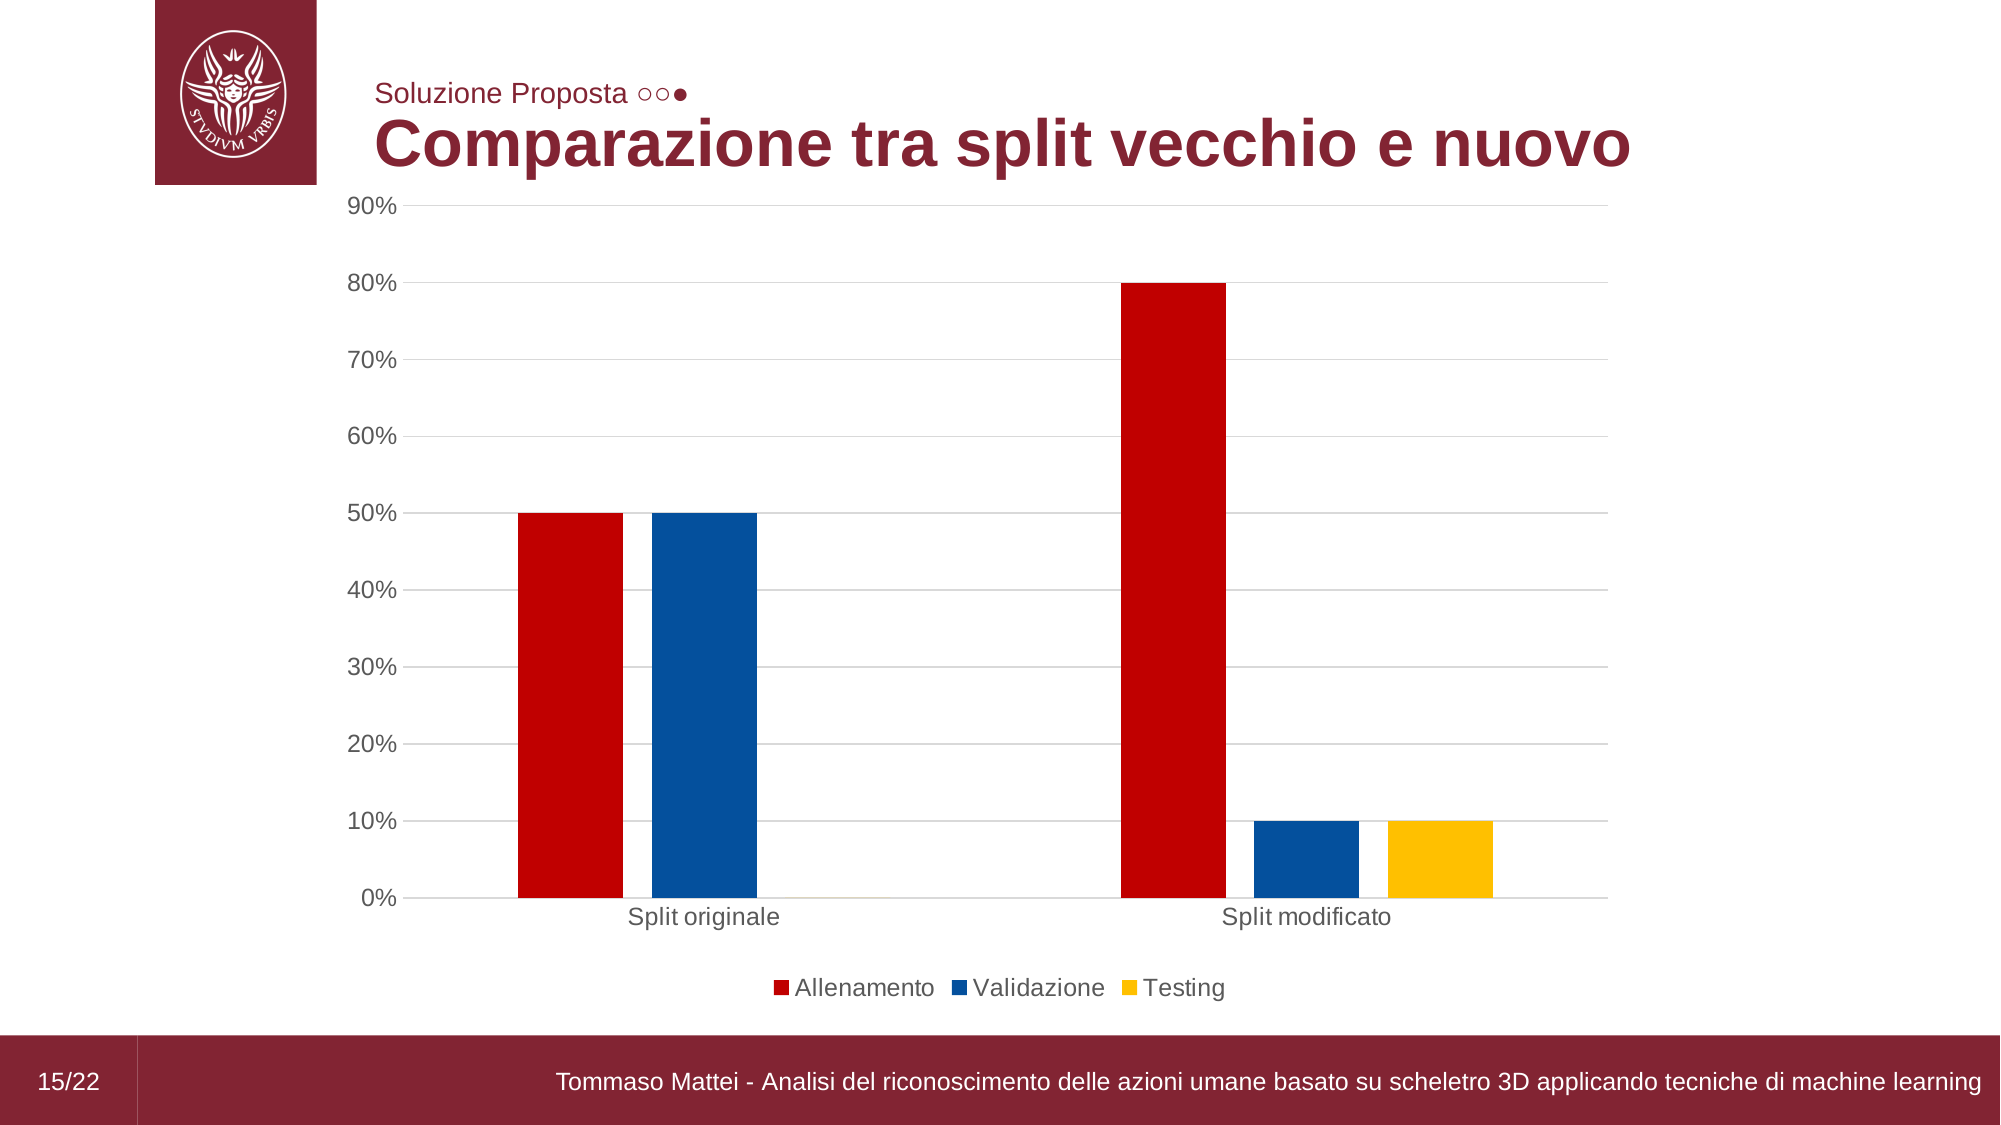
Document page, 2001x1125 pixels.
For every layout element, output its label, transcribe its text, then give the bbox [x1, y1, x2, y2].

footer Tommaso Mattei - Analisi del riconoscimento delle azioni umane basato su scheletro 3D applicando tecniche di machine learning [138, 1035, 2000, 1125]
text_box Soluzione Proposta ○○● [359, 67, 723, 117]
picture [154, 0, 317, 185]
slide_number 15/22 [0, 1035, 138, 1125]
text_box Comparazione tra split vecchio e nuovo [723, 92, 1870, 187]
chart [333, 117, 1667, 1007]
